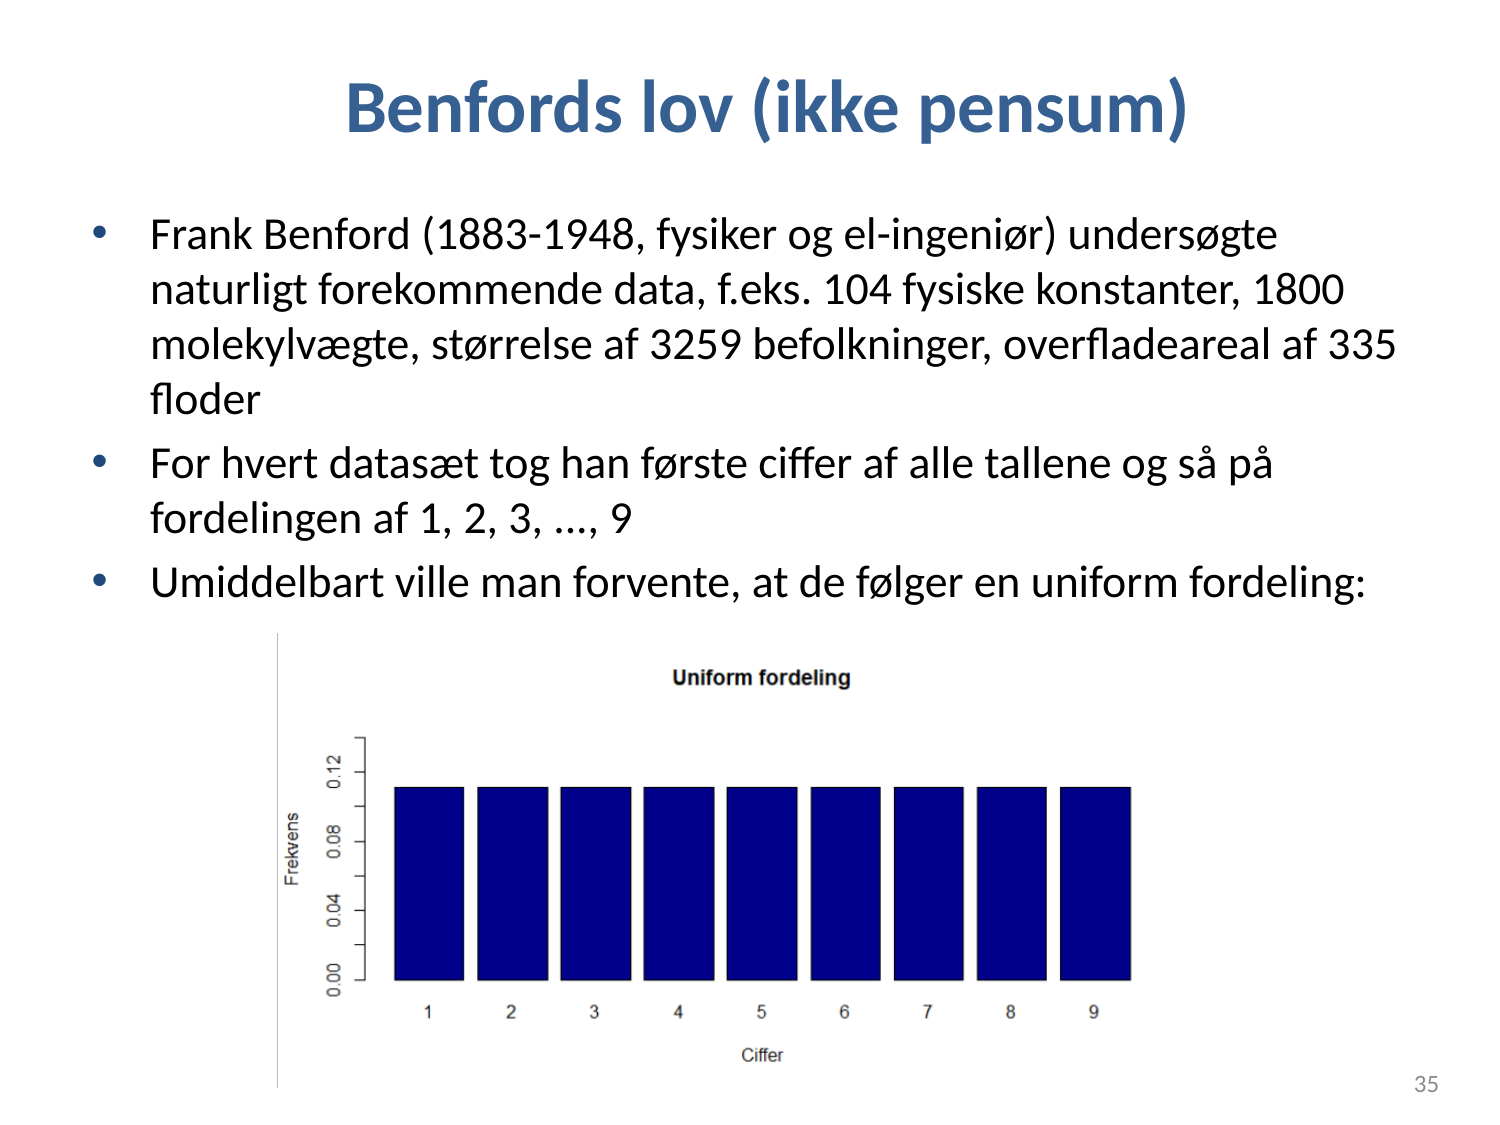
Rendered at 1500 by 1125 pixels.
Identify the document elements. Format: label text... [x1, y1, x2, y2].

list Frank Benford (1883-1948, fysiker og el-ingeniør) undersøgte naturligt forekommende data, f.eks. 104 fysiske konstanter, 1800 molekylvægte, størrelse af 3259 befolkninger, overfladeareal af 335 floder For hvert datasæt tog han første ciffer af alle tallene og så på fordelingen af 1, 2, 3, ..., 9 Umiddelbart ville man forvente, at de følger en uniform fordeling: [76, 196, 1459, 1106]
title Benfords lov (ikke pensum) [76, 45, 1459, 161]
picture [277, 633, 1203, 1089]
slide_number 35 [1104, 1058, 1455, 1107]
